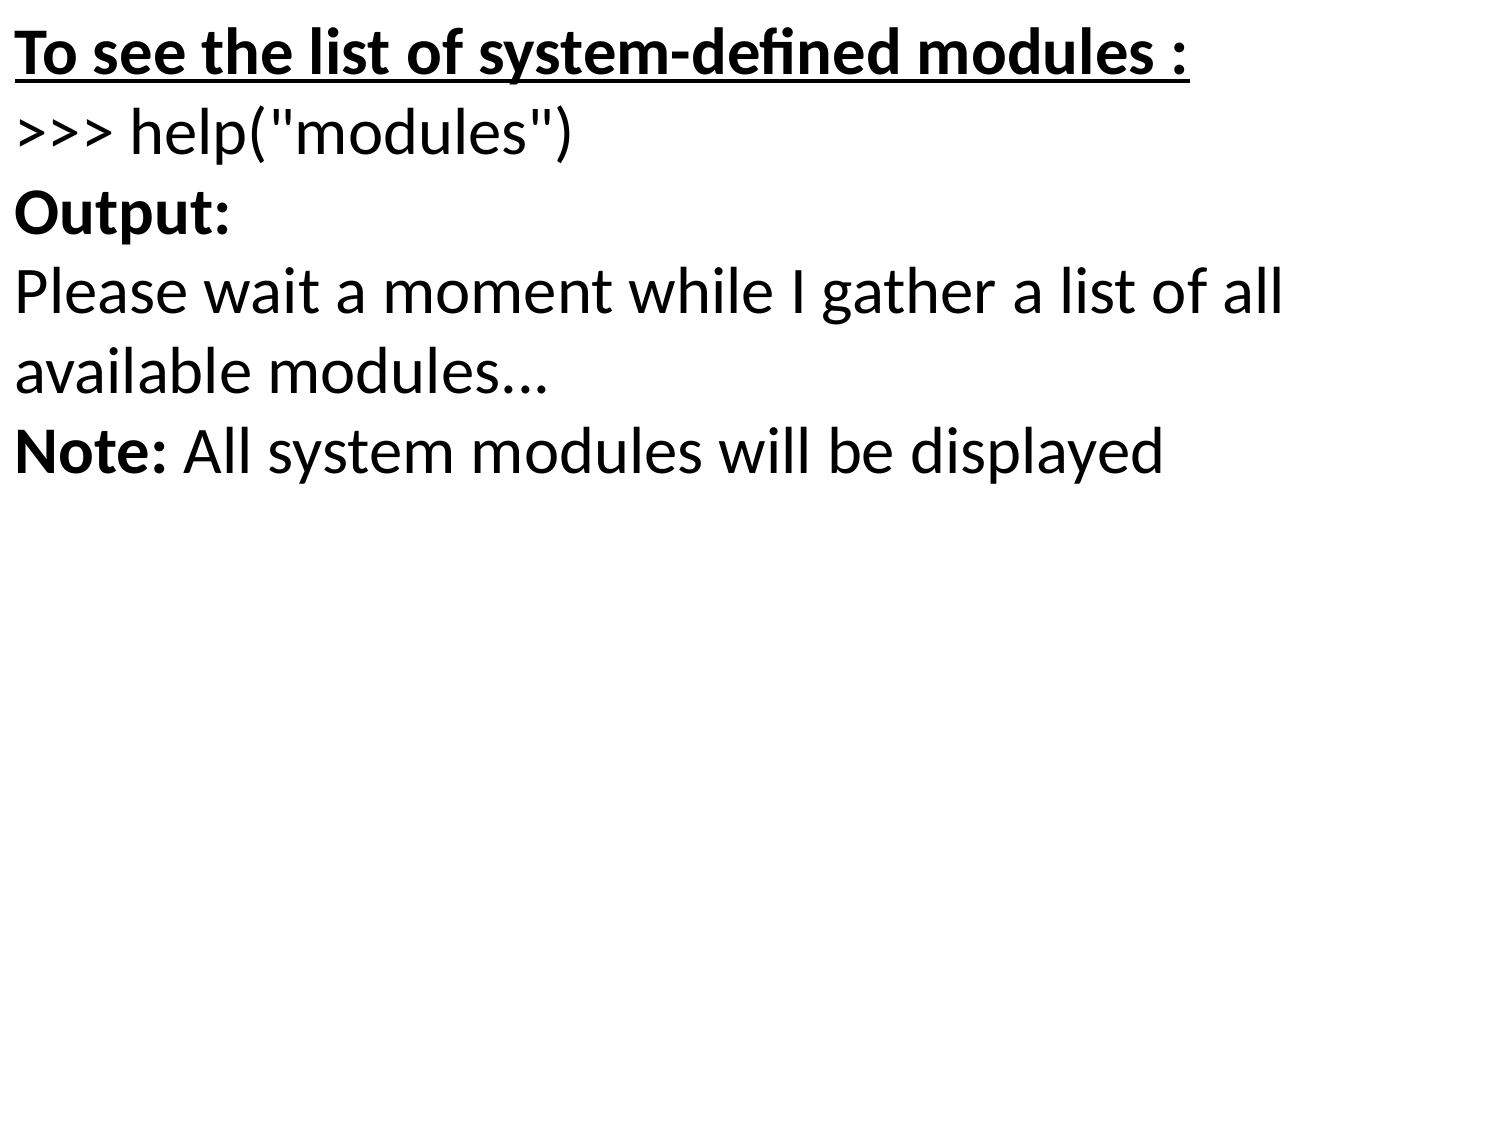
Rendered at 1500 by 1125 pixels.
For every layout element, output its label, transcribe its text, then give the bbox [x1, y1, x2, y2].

text_box To see the list of system-defined modules : >>> help("modules") Output: Please wait a moment while I gather a list of all available modules... Note: All system modules will be displayed [0, 0, 1500, 495]
